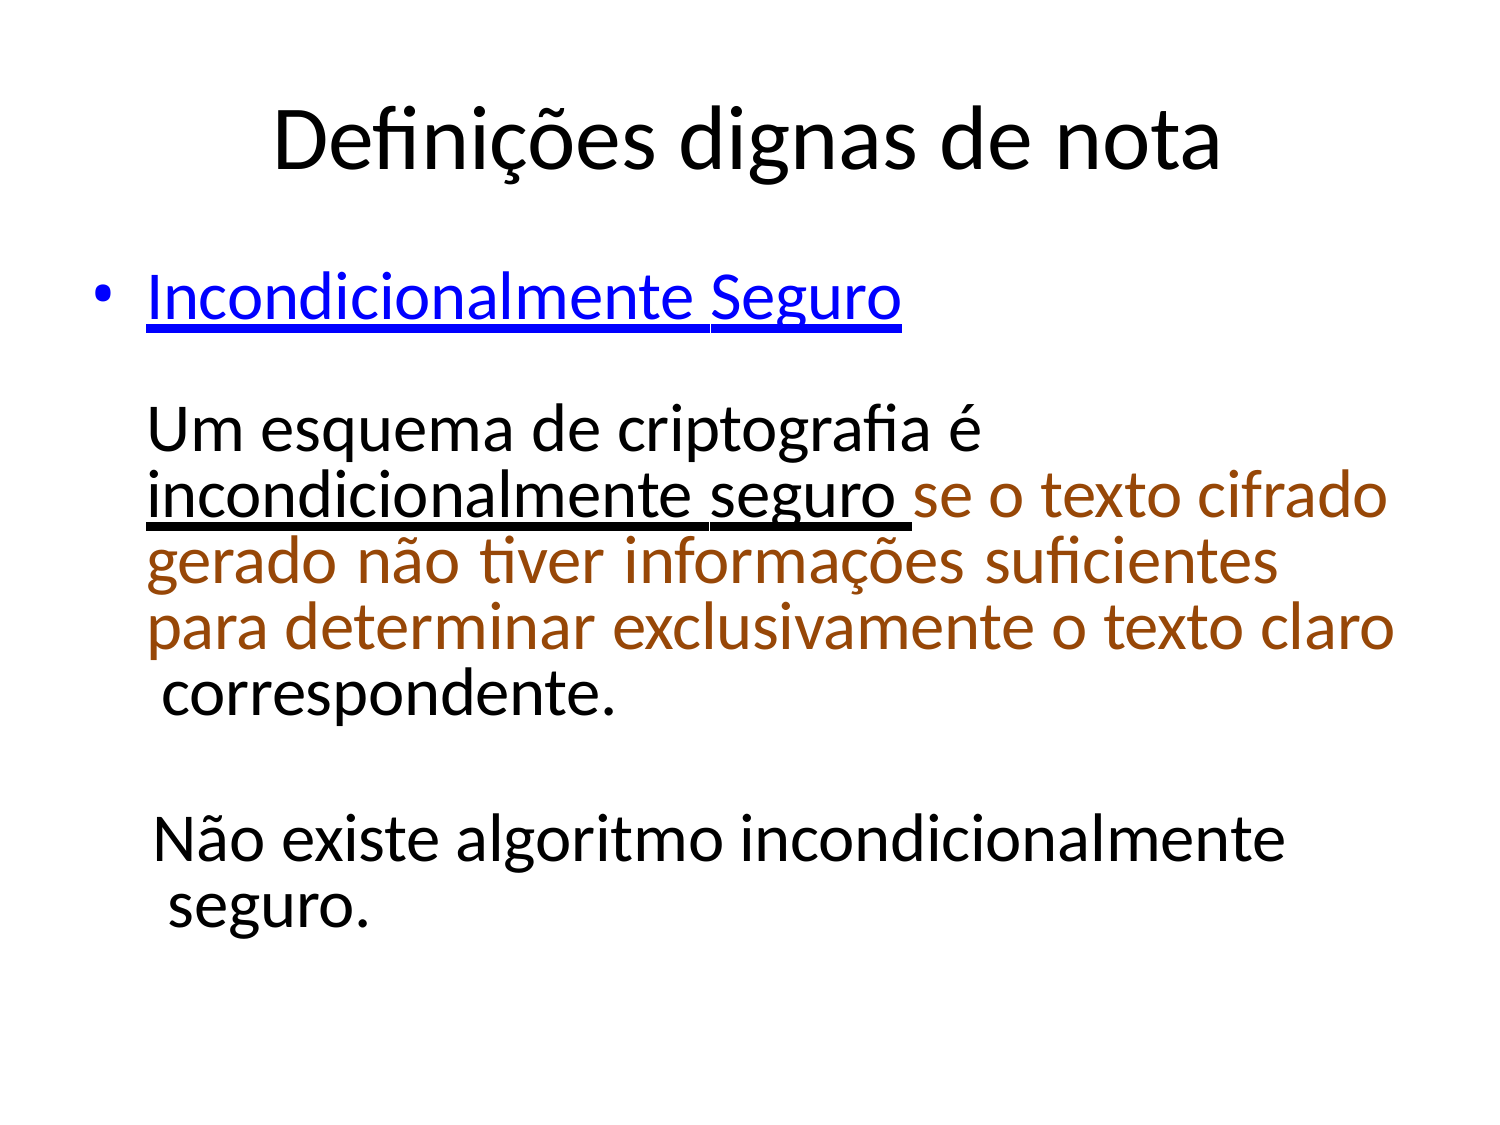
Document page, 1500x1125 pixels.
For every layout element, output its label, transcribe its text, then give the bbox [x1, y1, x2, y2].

title Definições dignas de nota [270, 75, 1229, 248]
text_box Incondicionalmente Seguro Um esquema de criptografia é incondicionalmente seguro se o texto cifrado gerado não tiver informações suficientes para determinar exclusivamente o texto claro correspondente. Não existe algoritmo incondicionalmente seguro. [87, 248, 1411, 942]
